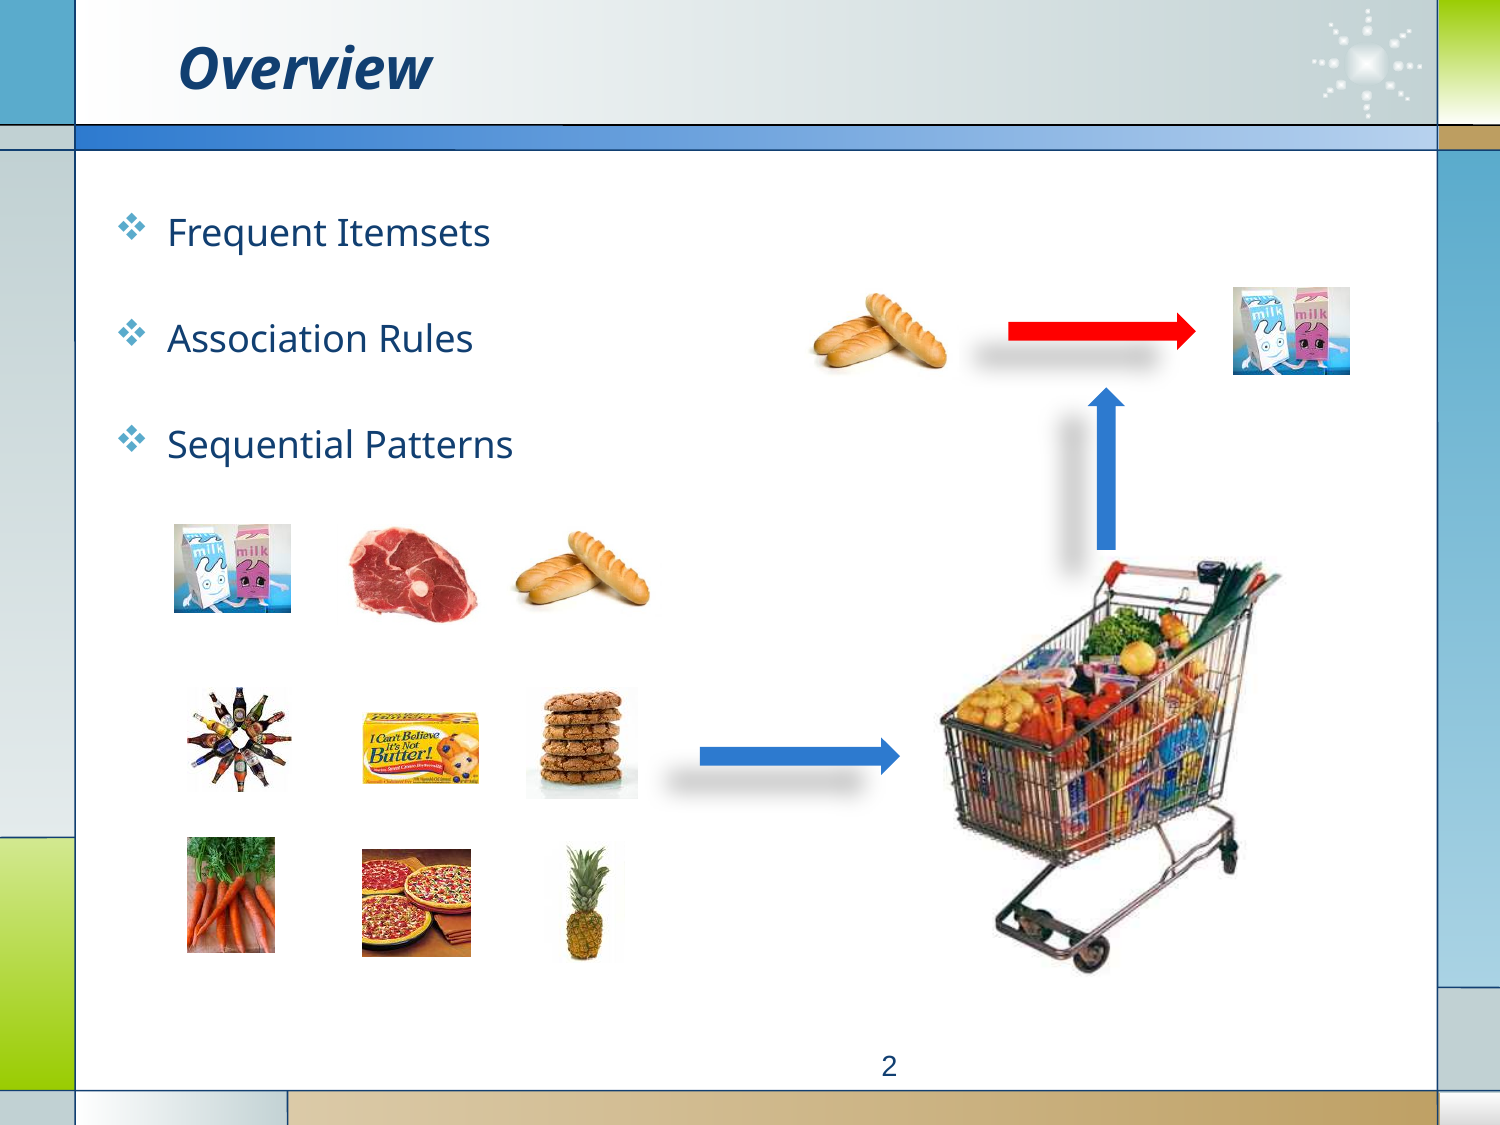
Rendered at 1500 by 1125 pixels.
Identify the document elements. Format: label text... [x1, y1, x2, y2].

text_box [1085, 385, 1127, 535]
picture [924, 537, 1295, 982]
picture [799, 274, 959, 380]
text_box [697, 735, 903, 777]
list Frequent Itemsets Association Rules Sequential Patterns [99, 201, 1417, 476]
slide_number 2 [562, 1039, 913, 1081]
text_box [174, 512, 662, 963]
picture [1233, 287, 1350, 376]
title Overview [162, 19, 1263, 113]
text_box [1006, 310, 1199, 352]
